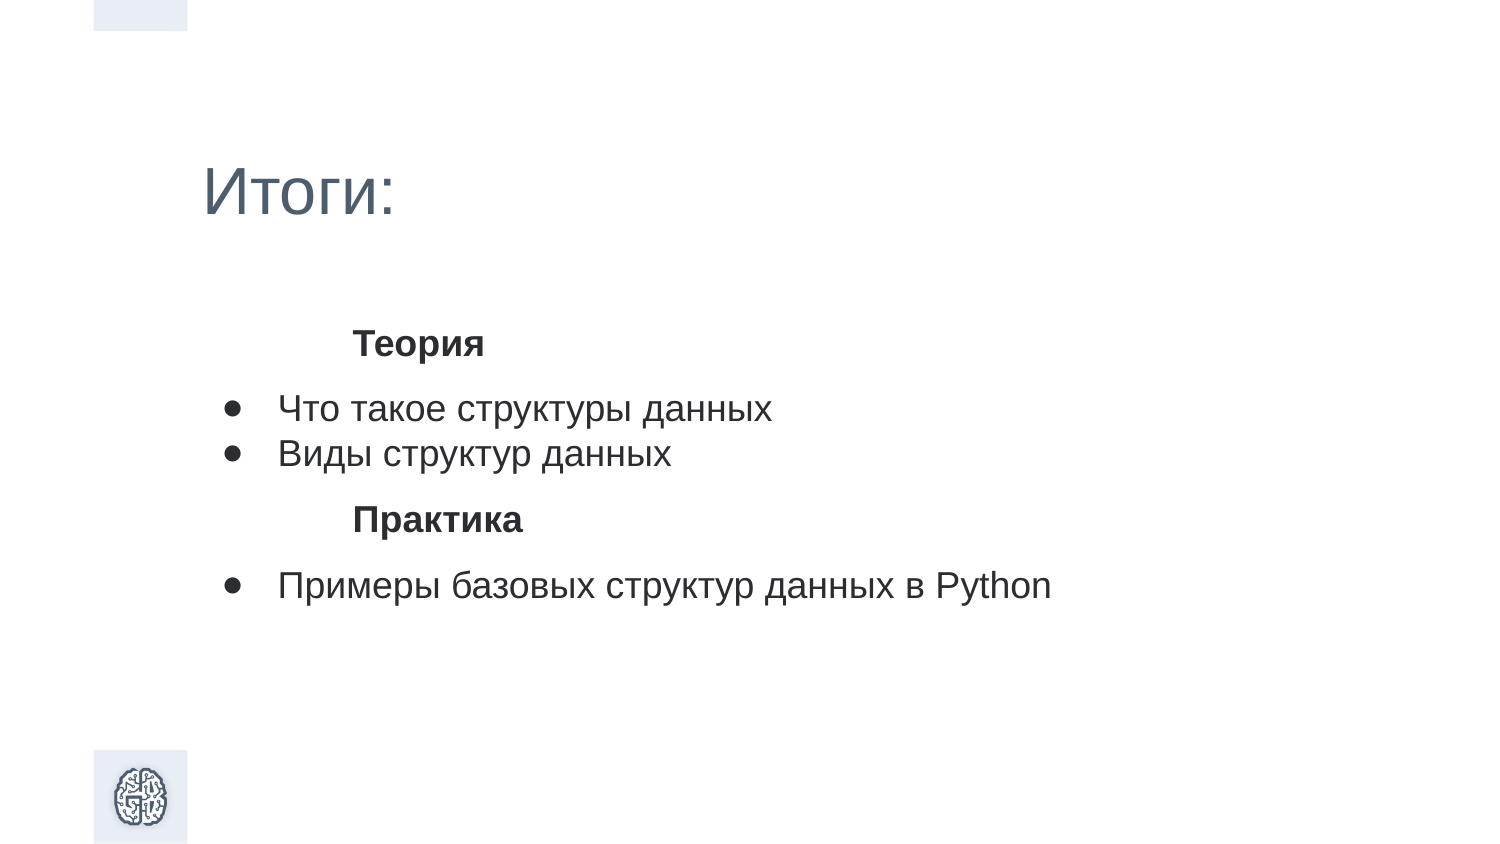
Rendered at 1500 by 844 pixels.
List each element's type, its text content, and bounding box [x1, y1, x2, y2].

picture [106, 760, 175, 834]
text_box Теория Что такое структуры данных Виды структур данных Практика Примеры базовых структур данных в Python [187, 219, 1313, 705]
text_box Итоги: [187, 93, 1312, 219]
